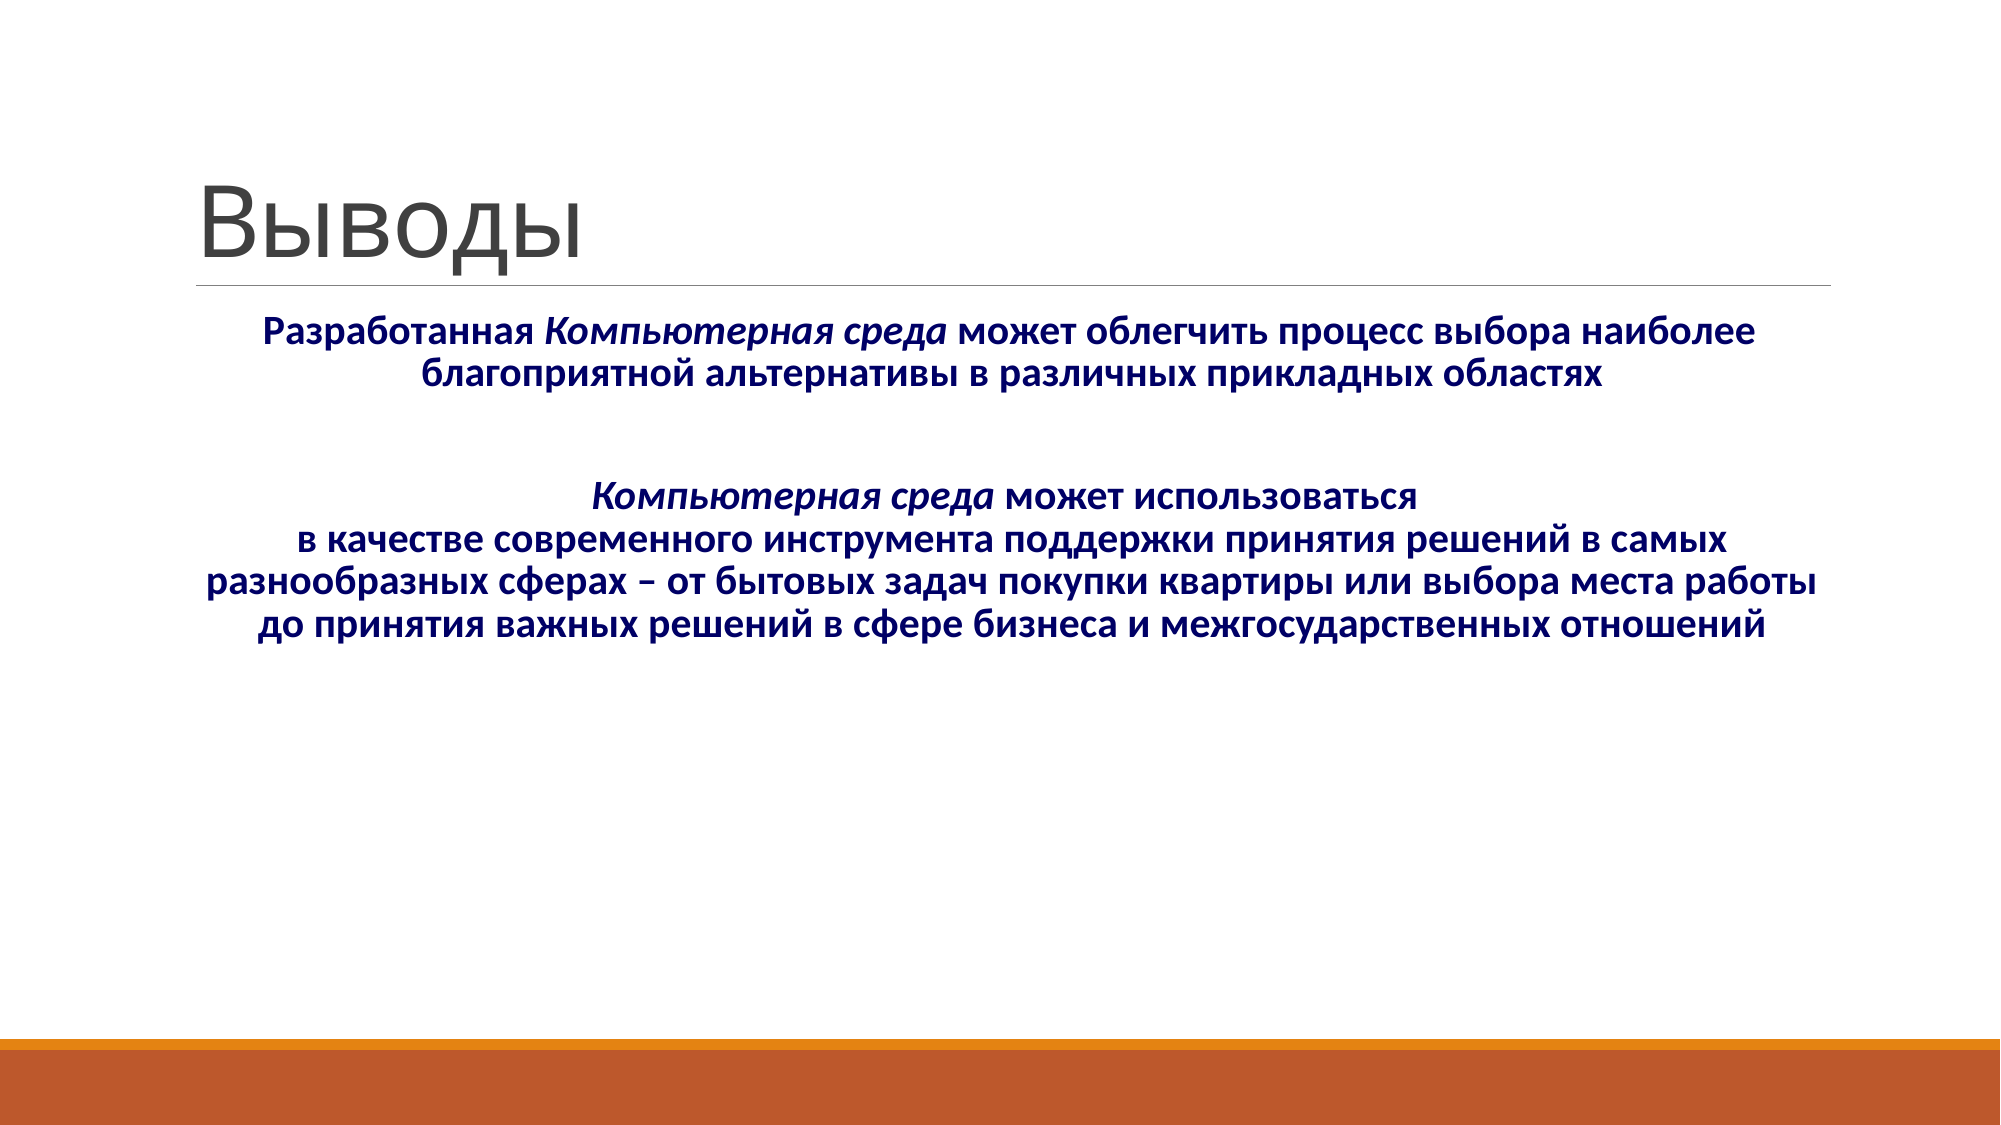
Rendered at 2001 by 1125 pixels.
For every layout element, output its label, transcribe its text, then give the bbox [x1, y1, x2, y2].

list Разработанная Компьютерная среда может облегчить процесс выбора наиболее благоприятной альтернативы в различных прикладных областях Компьютерная среда может использоваться в качестве современного инструмента поддержки принятия решений в самых разнообразных сферах – от бытовых задач покупки квартиры или выбора места работы до принятия важных решений в сфере бизнеса и межгосударственных отношений [180, 302, 1830, 963]
title Выводы [180, 47, 1830, 285]
